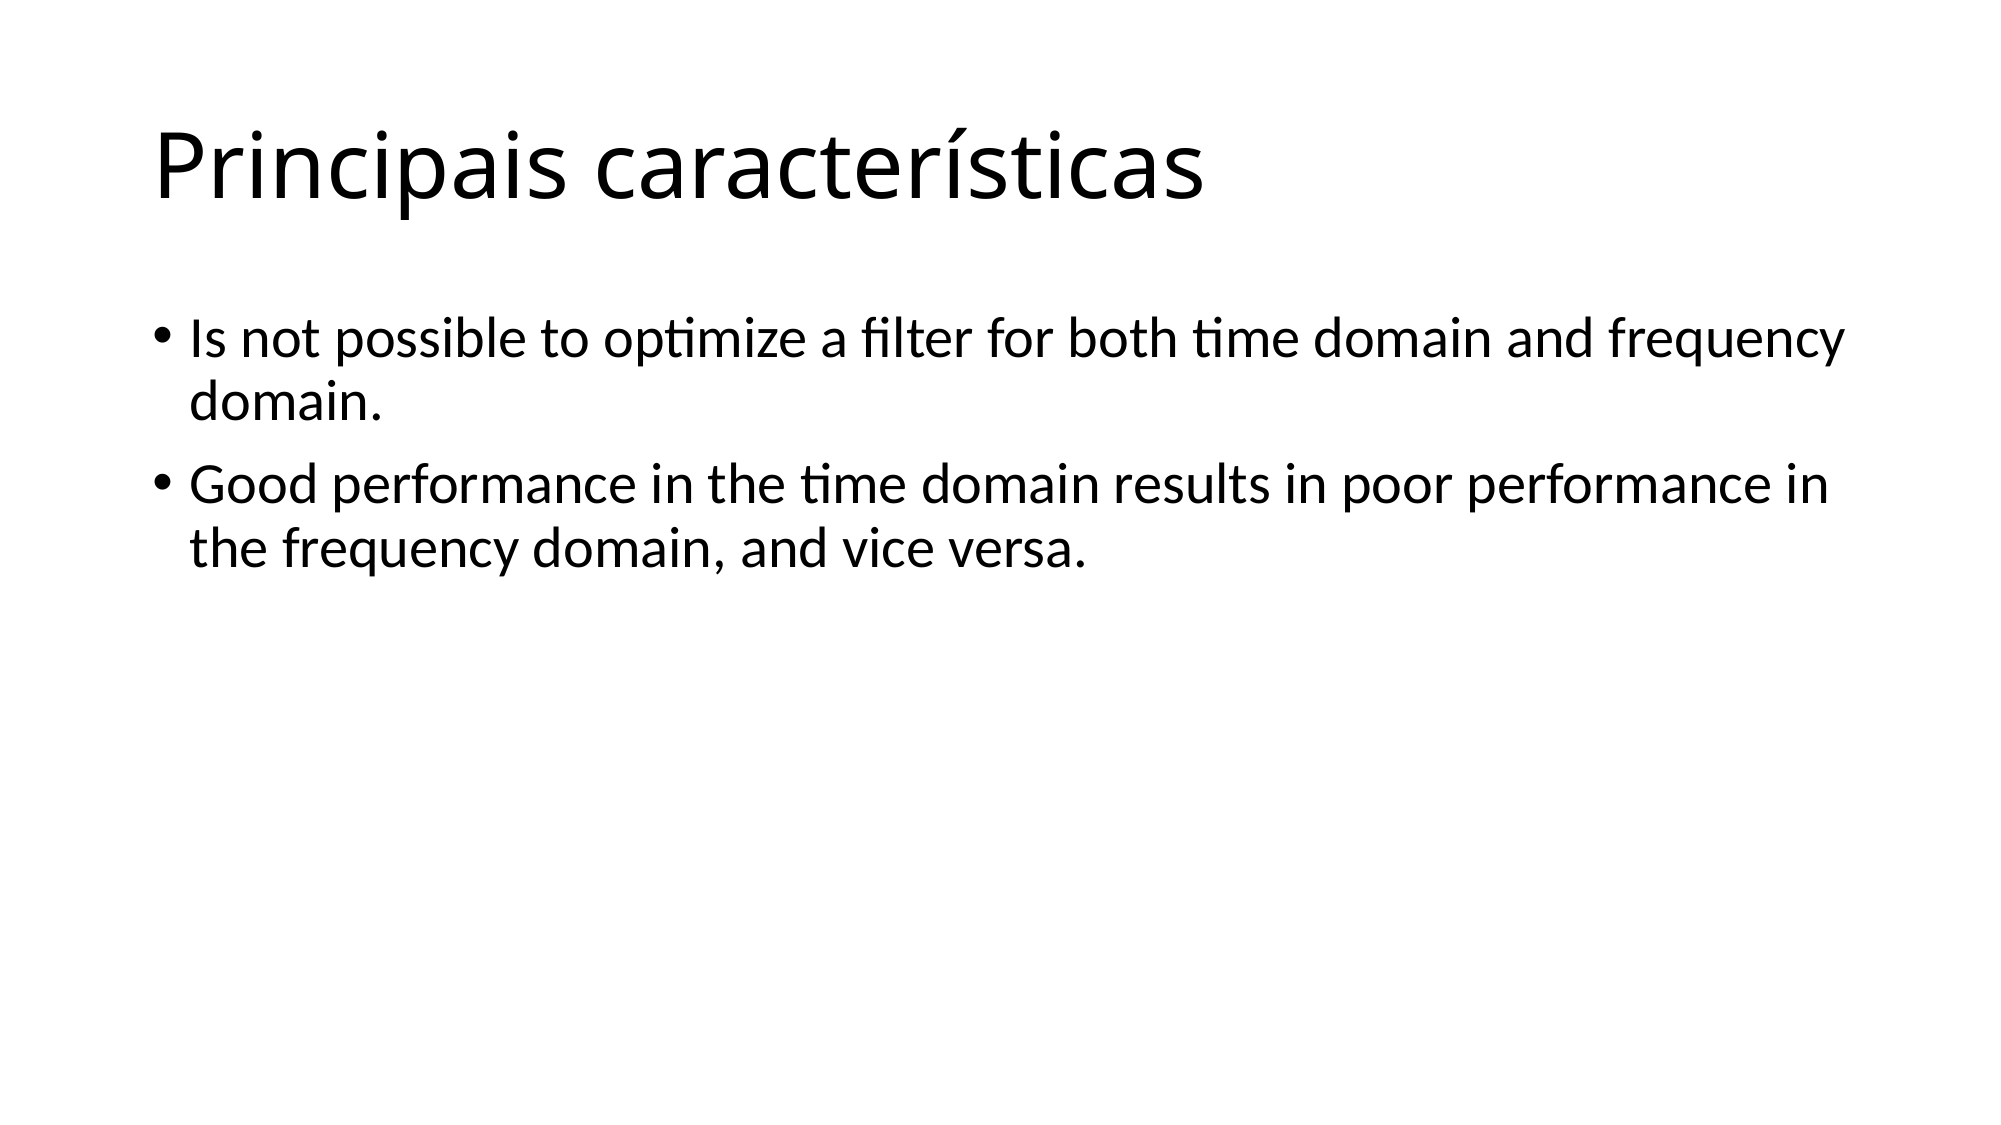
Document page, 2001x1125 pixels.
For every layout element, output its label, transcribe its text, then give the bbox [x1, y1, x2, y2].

title Principais características [137, 59, 1863, 278]
list Is not possible to optimize a filter for both time domain and frequency domain. Good performance in the time domain results in poor performance in the frequency domain, and vice versa. [137, 299, 1863, 1014]
